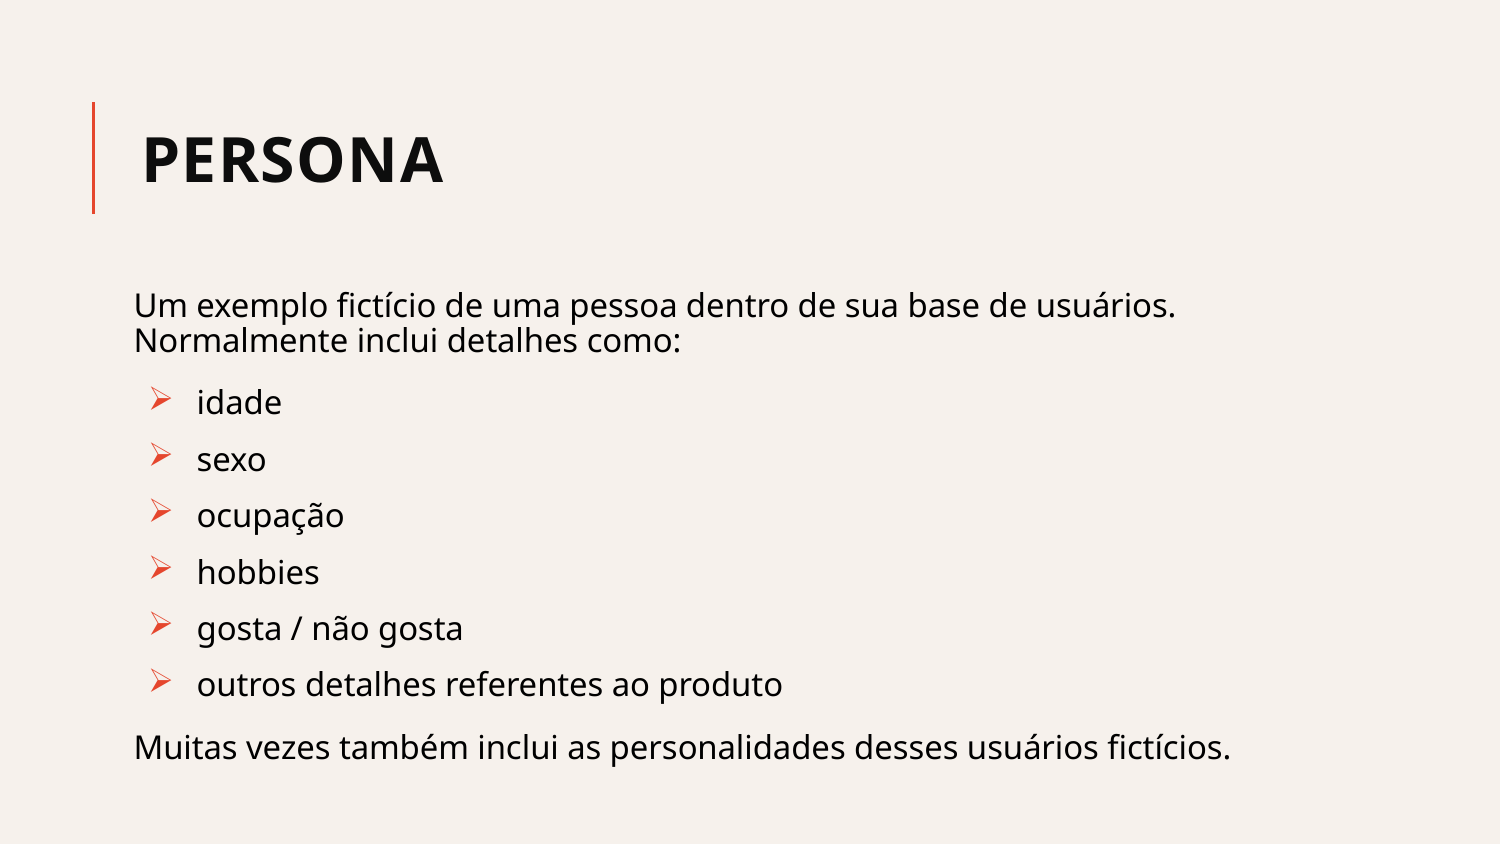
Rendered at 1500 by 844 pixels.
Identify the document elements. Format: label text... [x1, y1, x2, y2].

title Persona [126, 71, 1322, 257]
list Um exemplo fictício de uma pessoa dentro de sua base de usuários. Normalmente inclui detalhes como: idade sexo ocupação hobbies gosta / não gosta outros detalhes referentes ao produto Muitas vezes também inclui as personalidades desses usuários fictícios. [126, 281, 1322, 777]
